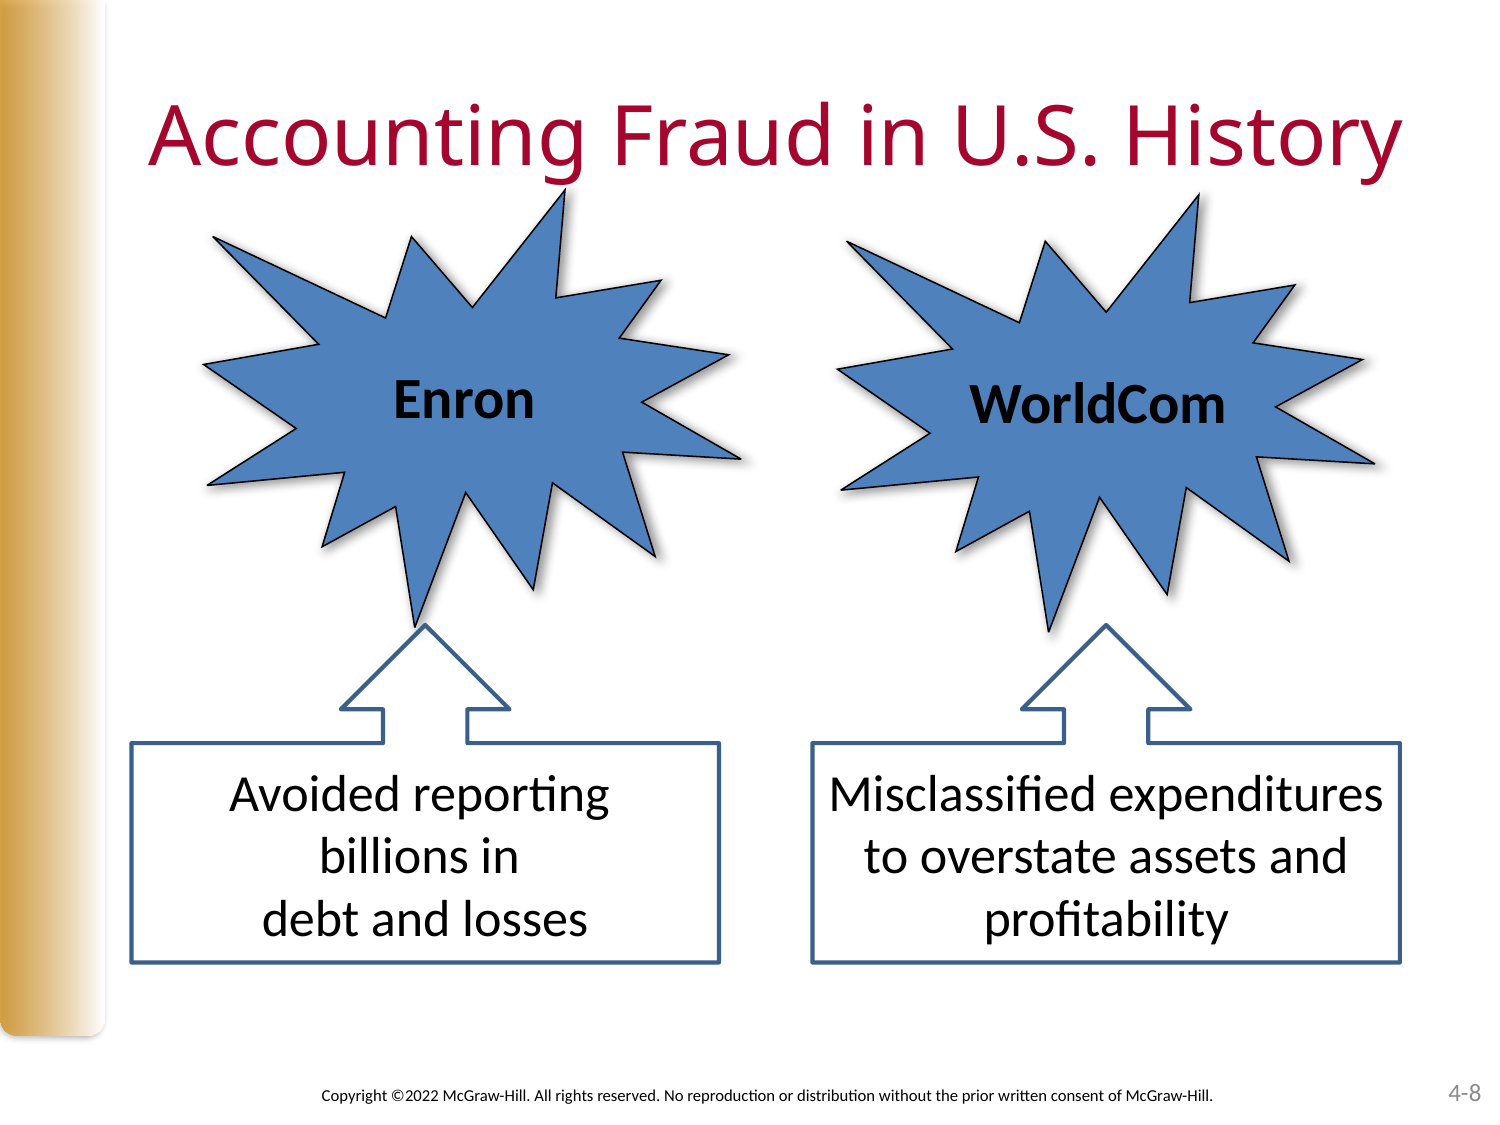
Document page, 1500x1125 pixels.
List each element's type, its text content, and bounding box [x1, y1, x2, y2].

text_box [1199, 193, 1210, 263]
title Accounting Fraud in U.S. History [133, 75, 1484, 263]
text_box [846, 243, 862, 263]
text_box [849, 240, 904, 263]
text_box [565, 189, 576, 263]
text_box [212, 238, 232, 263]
text_box Misclassified expenditures to overstate assets and profitability [810, 622, 1402, 965]
text_box Avoided reporting billions in debt and losses [129, 622, 722, 965]
text_box Enron [203, 190, 742, 628]
text_box WorldCom [837, 194, 1375, 633]
footer Copyright ©2022 McGraw-Hill. All rights reserved. No reproduction or distribution without the prior written consent of McGraw-Hill. [233, 1064, 1307, 1125]
slide_number 4-8 [1146, 1061, 1497, 1122]
